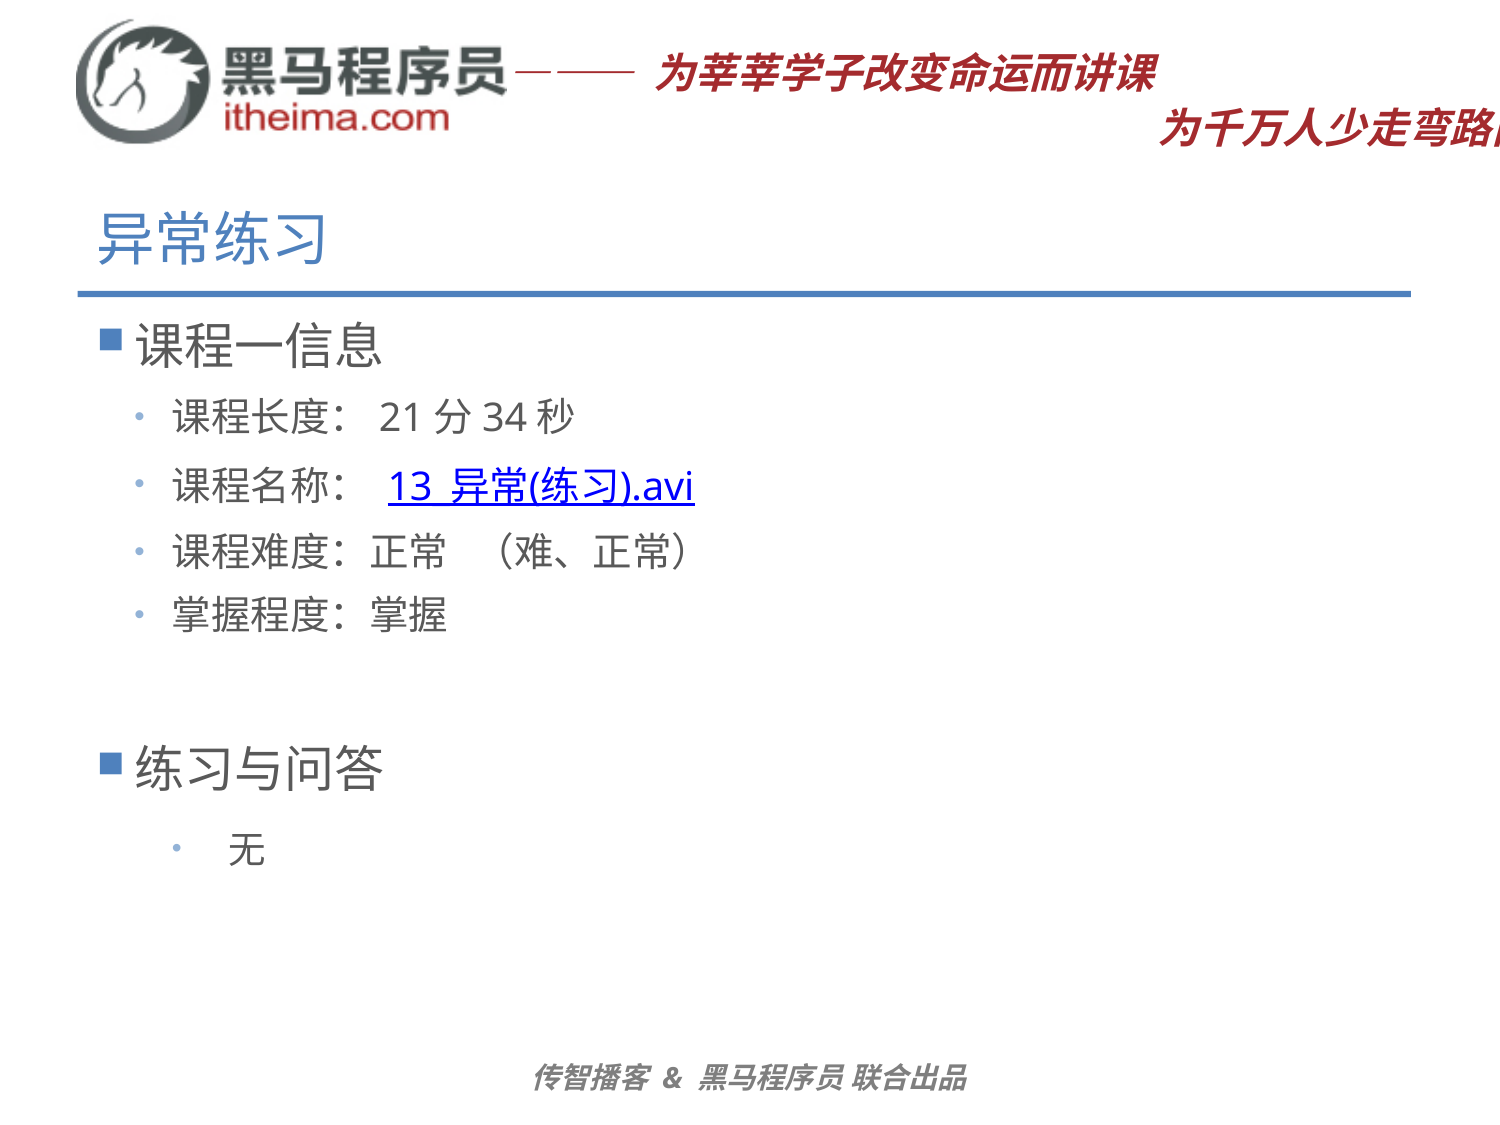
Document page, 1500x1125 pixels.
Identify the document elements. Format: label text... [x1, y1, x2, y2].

list 课程一信息 课程长度：21分34秒 课程名称： 13_异常(练习).avi 课程难度：正常 （难、正常） 掌握程度：掌握 练习与问答 无 [81, 313, 1416, 996]
picture [76, 0, 507, 161]
title 异常练习 [81, 162, 1416, 280]
